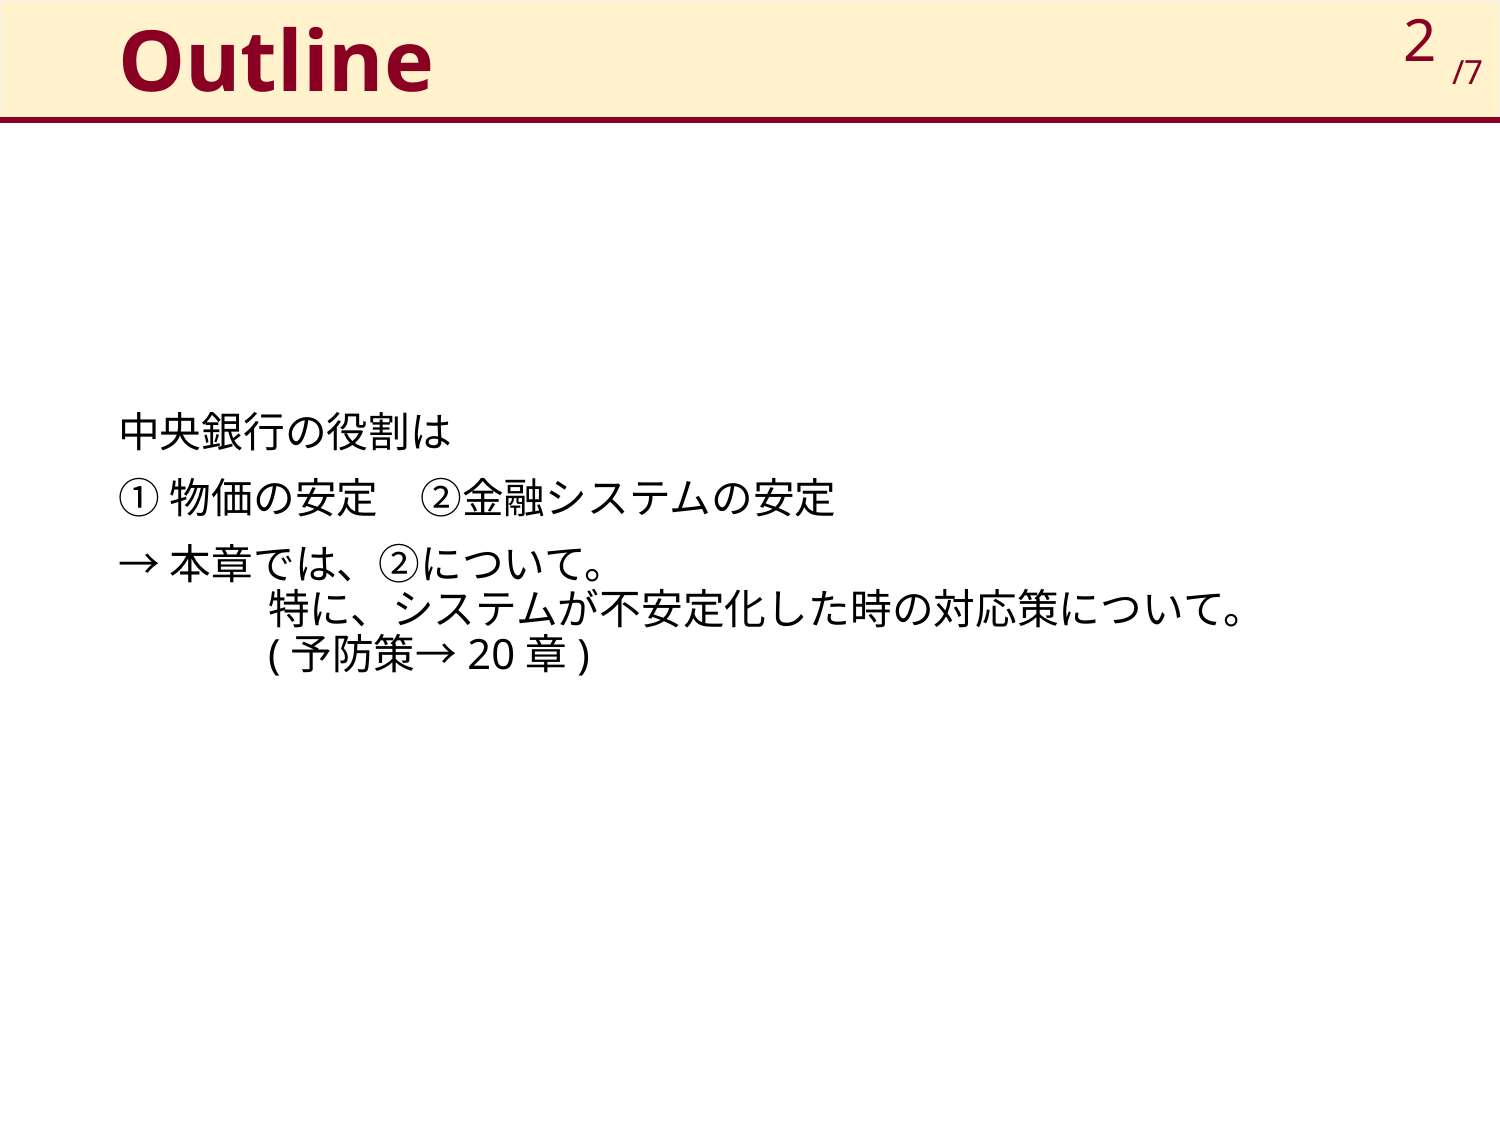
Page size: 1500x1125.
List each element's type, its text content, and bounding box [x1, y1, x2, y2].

slide_number 2 [1114, 12, 1452, 73]
title Outline [103, 11, 1397, 118]
list 中央銀行の役割は ①物価の安定 ②金融システムの安定 →本章では、②について。 特に、システムが不安定化した時の対応策について。 (予防策→20章) [103, 135, 1397, 1078]
footer /7 [1394, 41, 1499, 102]
